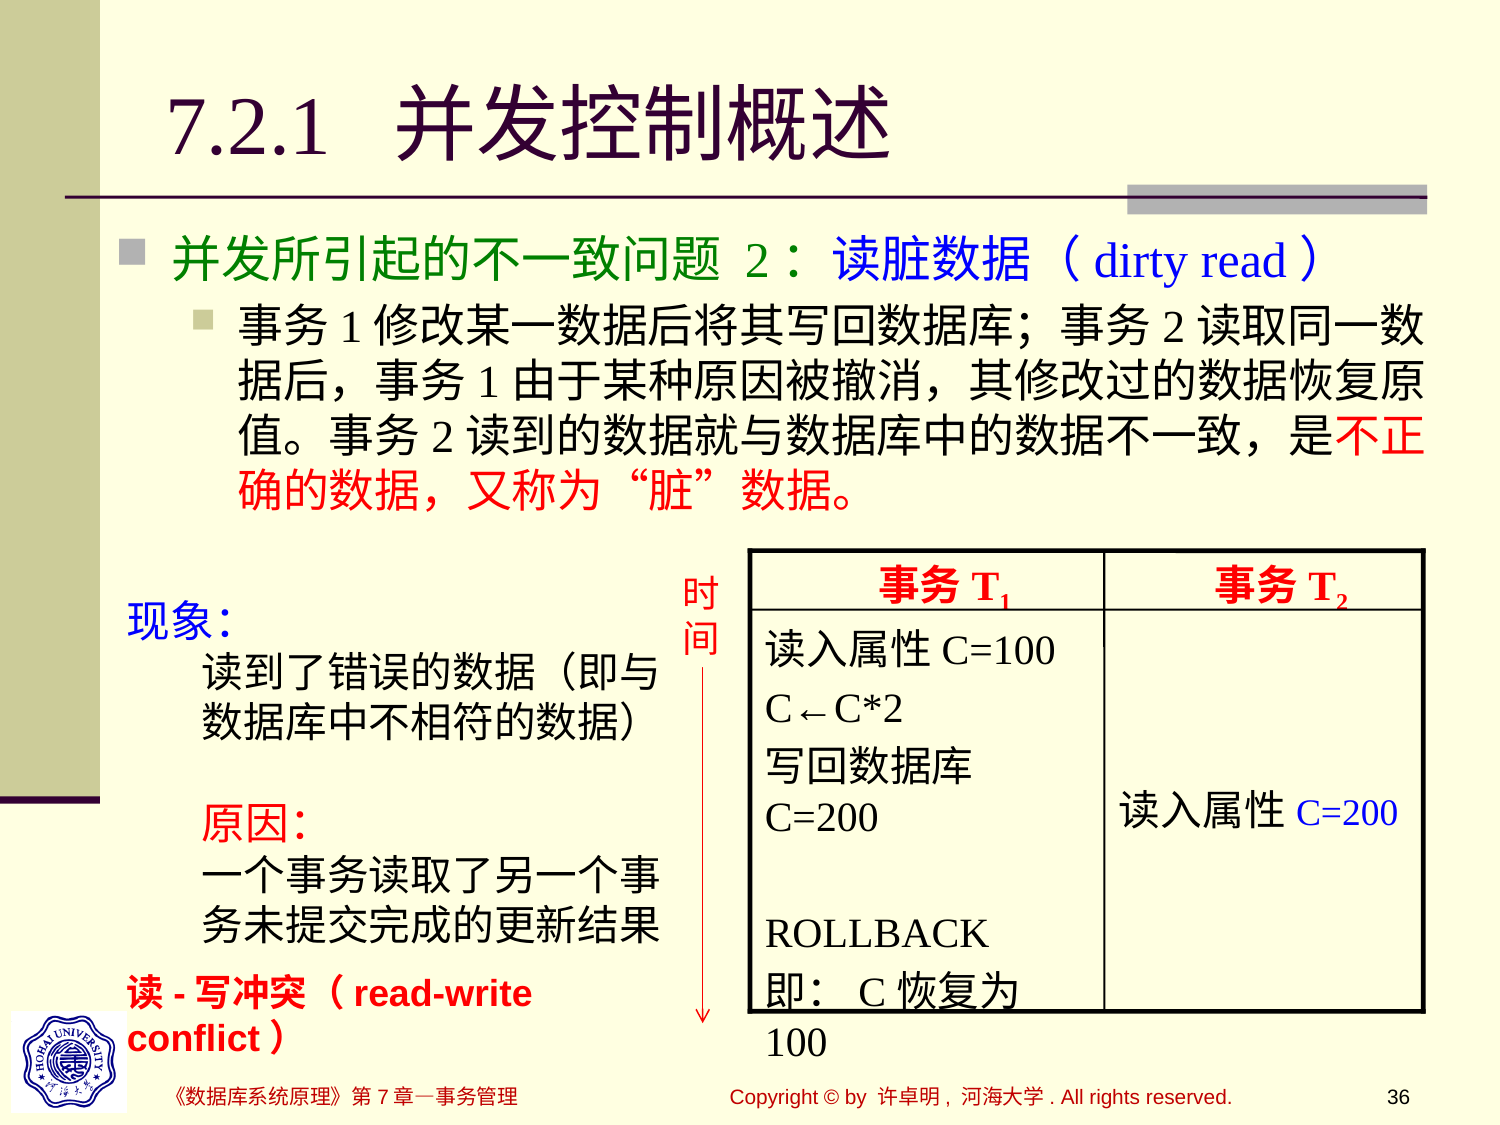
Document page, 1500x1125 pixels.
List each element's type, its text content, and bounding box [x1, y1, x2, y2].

text_box 现象： 读到了错误的数据（即与数据库中不相符的数据） 原因： 一个事务读取了另一个事务未提交完成的更新结果 [708, 668, 715, 956]
text_box 时 间 [667, 562, 735, 668]
text_box 现象： 读到了错误的数据（即与数据库中不相符的数据） 原因： 一个事务读取了另一个事务未提交完成的更新结果 [112, 586, 698, 956]
slide_number 36 [1316, 1076, 1426, 1117]
list 并发所引起的不一致问题 2：读脏数据（dirty read） 事务1修改某一数据后将其写回数据库；事务2读取同一数据后，事务1由于某种原因被撤消，其修改过的数据恢复原值。事务2读到的数据就与数据库中的数据不一致，是不正确的数据，又称为“脏”数据。 [100, 219, 1461, 1048]
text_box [749, 550, 1424, 1012]
picture [11, 1011, 127, 1113]
text_box 读-写冲突（read-write conflict） [112, 961, 677, 1066]
title 7.2.1 并发控制概述 [149, 45, 1426, 197]
slide_number Copyright © by 许卓明, 河海大学. All rights reserved. [714, 1076, 1306, 1117]
footer 《数据库系统原理》第7章—事务管理 [149, 1076, 703, 1117]
